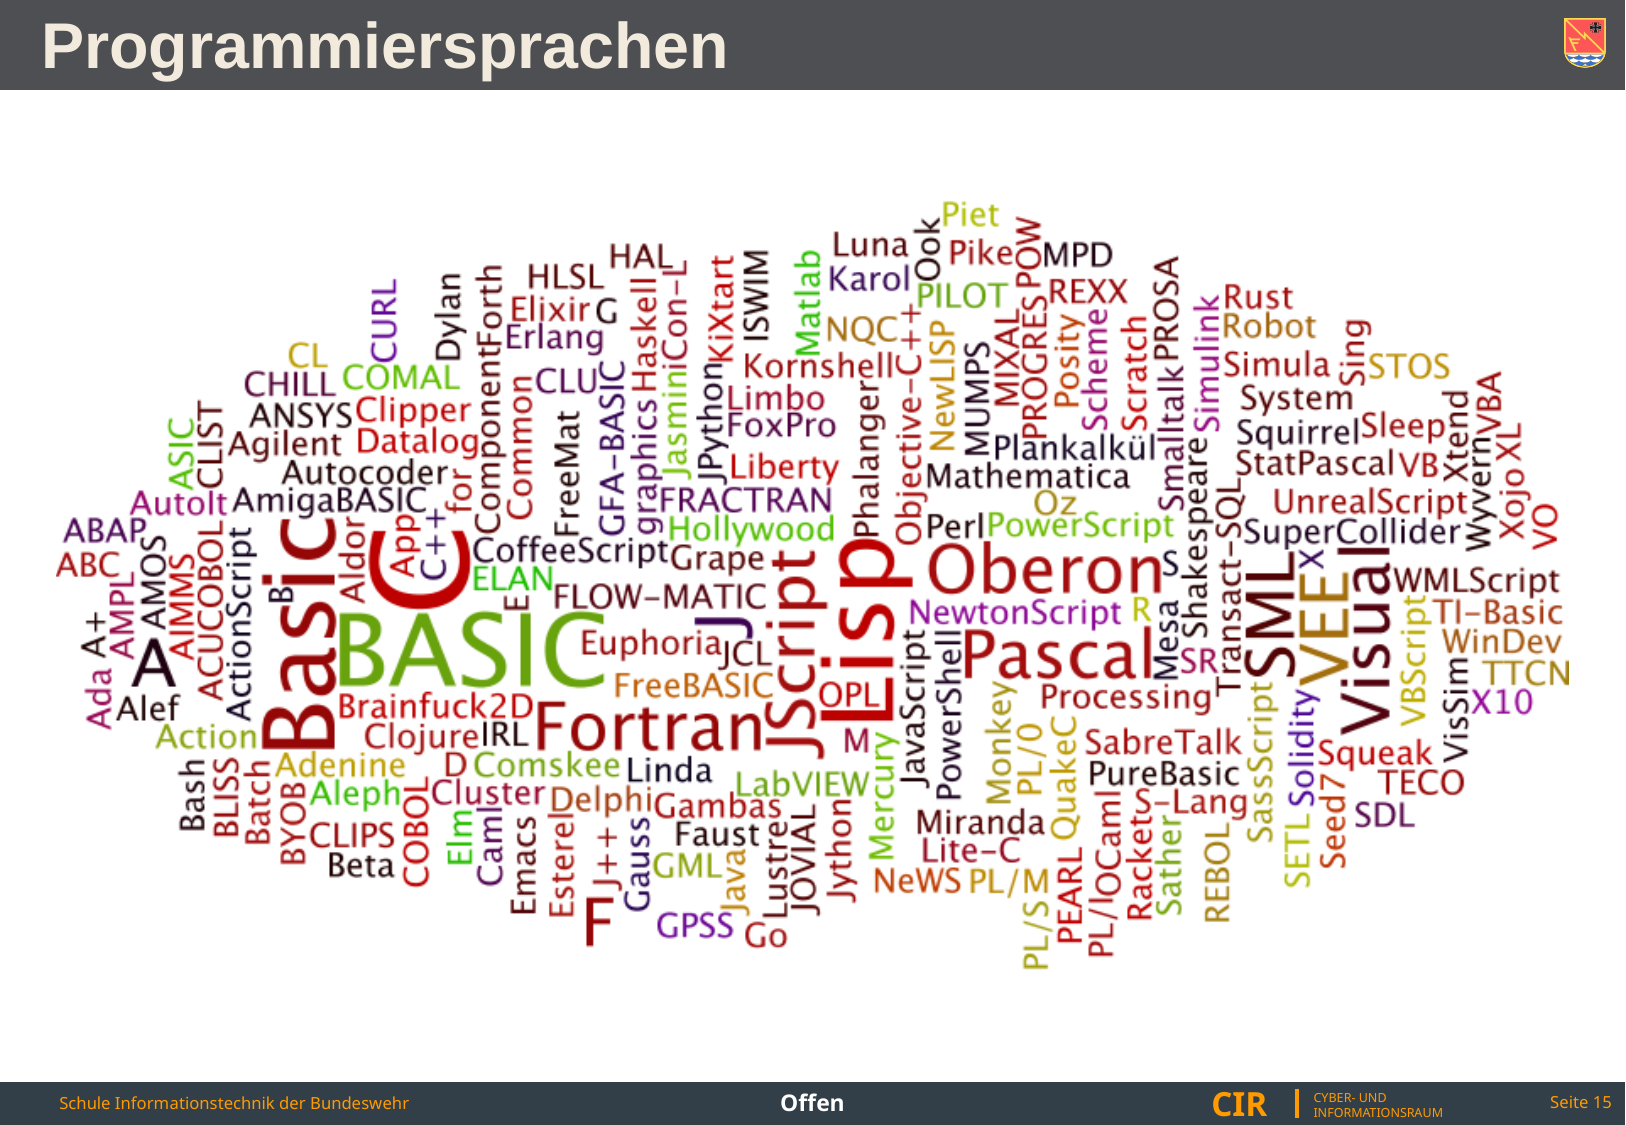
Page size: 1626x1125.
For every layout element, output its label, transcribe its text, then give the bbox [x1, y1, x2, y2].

footer Offen [555, 1088, 1070, 1125]
slide_number Seite 15 [1247, 1081, 1625, 1125]
title Programmiersprachen [0, 7, 1562, 79]
picture [1564, 18, 1606, 68]
picture [56, 90, 1569, 1081]
